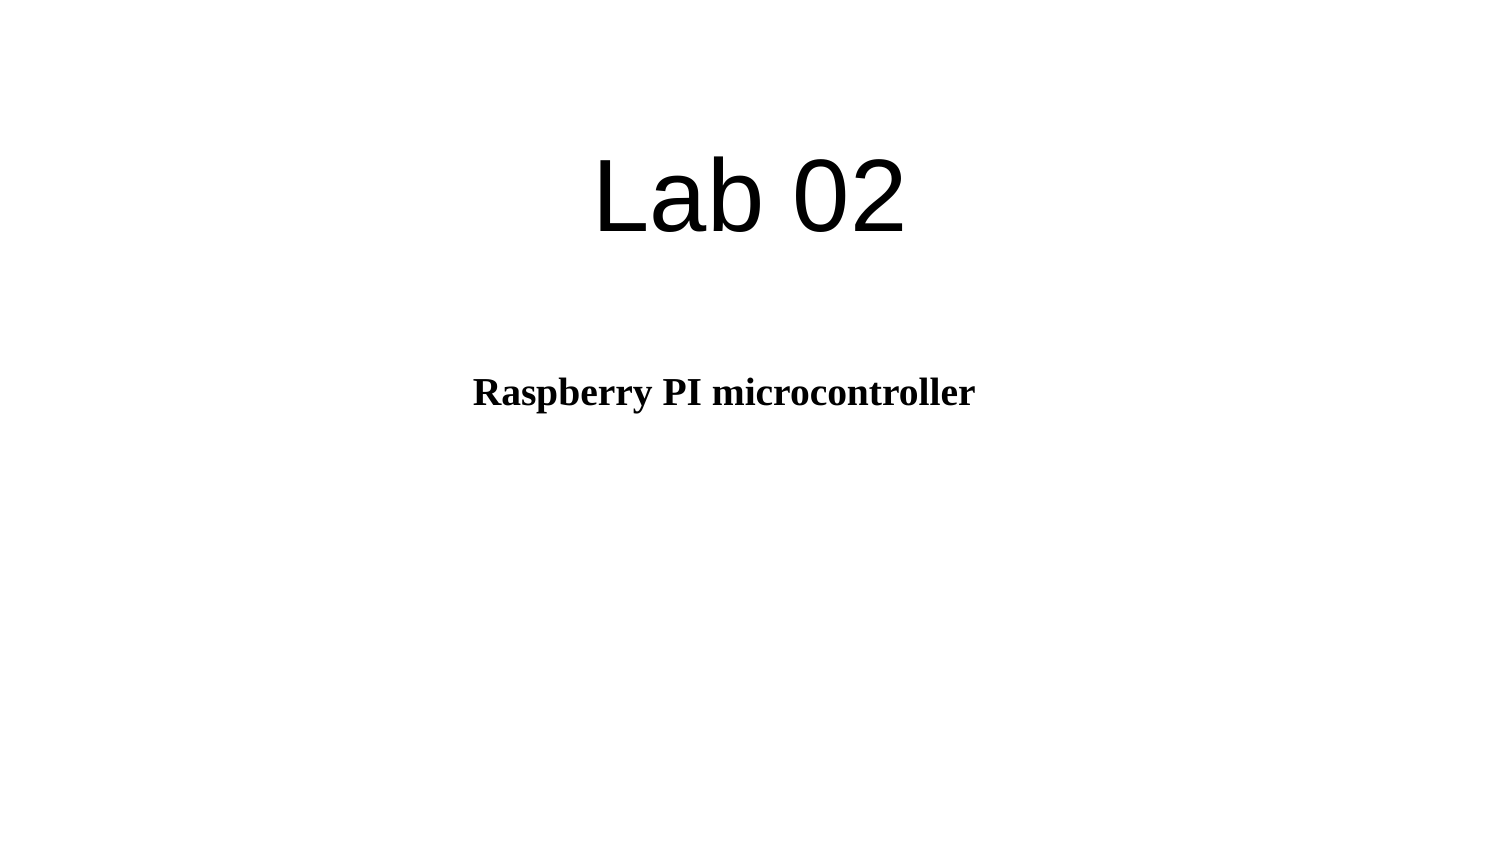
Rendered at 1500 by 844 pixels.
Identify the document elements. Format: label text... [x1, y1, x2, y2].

title Lab 02 [51, 122, 1449, 268]
subtitle Raspberry PI microcontroller [30, 332, 1428, 463]
